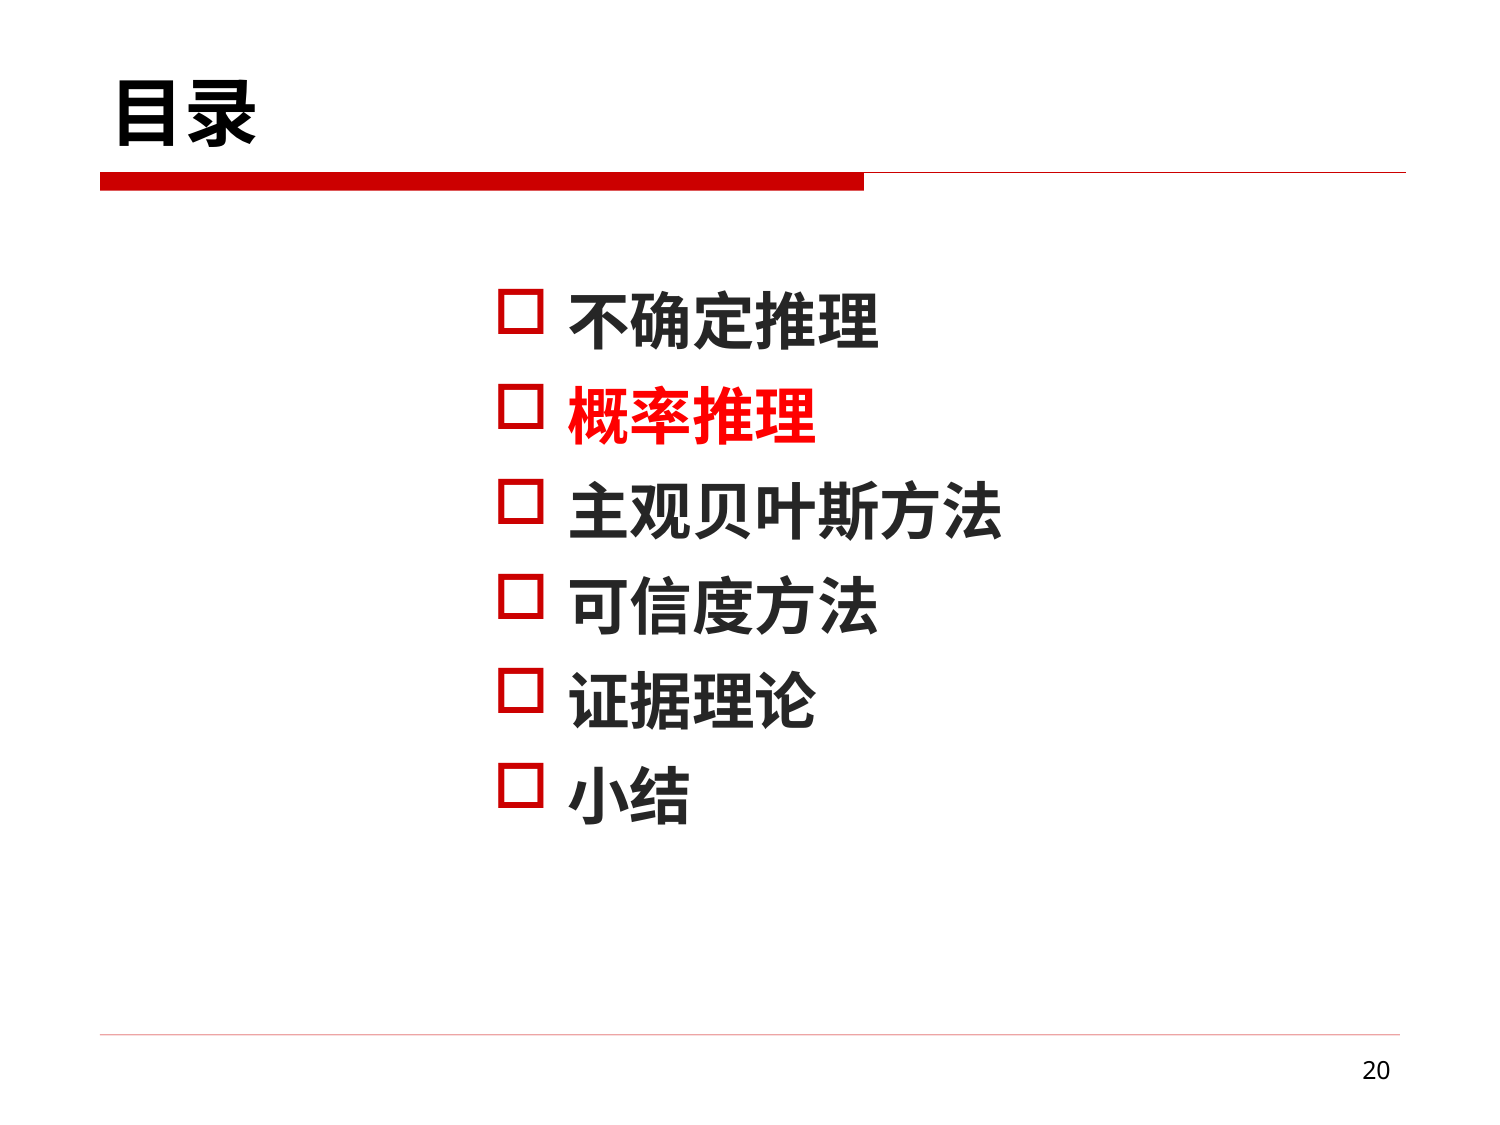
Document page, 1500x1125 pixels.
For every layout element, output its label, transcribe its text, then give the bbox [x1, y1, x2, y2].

slide_number 20 [1257, 1046, 1406, 1103]
list 不确定推理 概率推理 主观贝叶斯方法 可信度方法 证据理论 小结 [478, 267, 1382, 965]
title 目录 [94, 28, 1407, 164]
